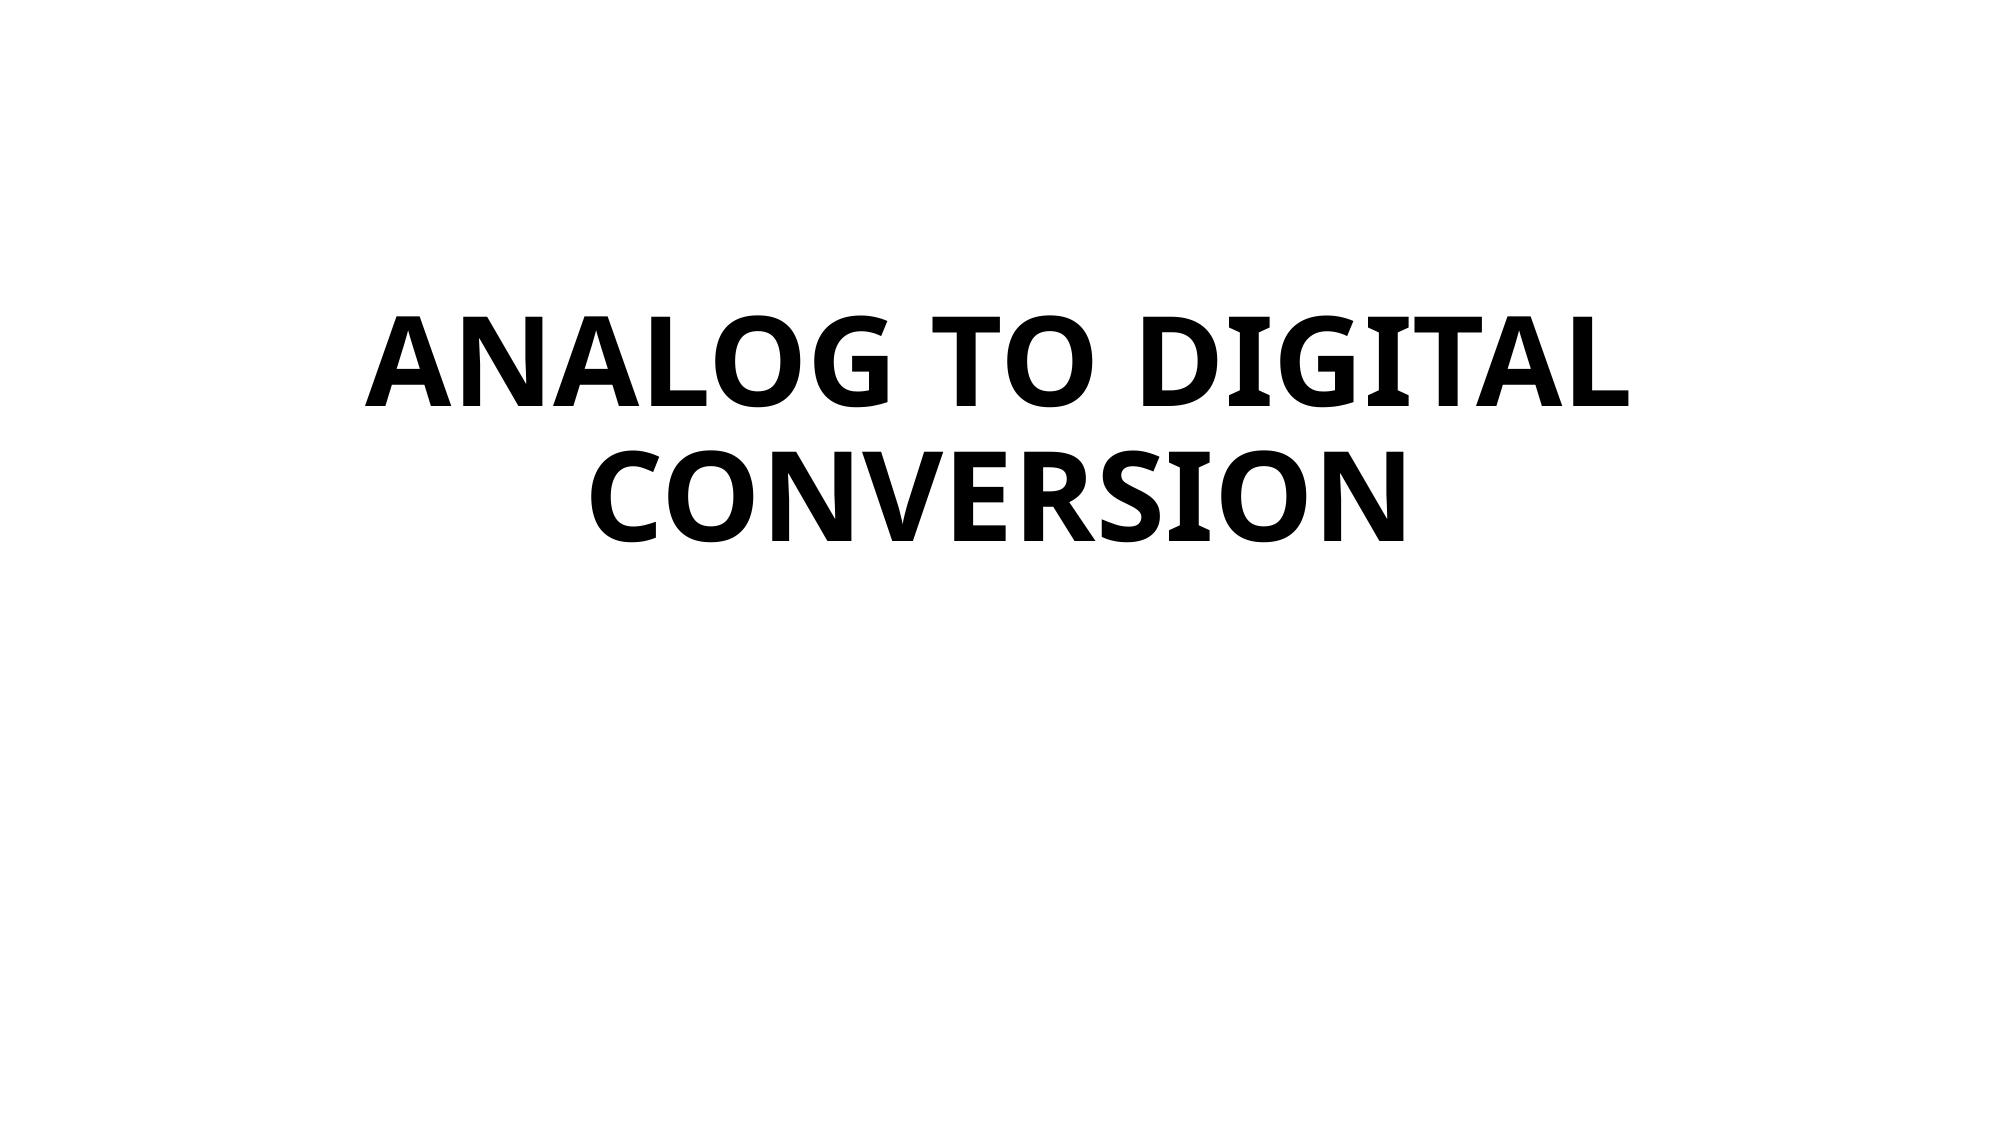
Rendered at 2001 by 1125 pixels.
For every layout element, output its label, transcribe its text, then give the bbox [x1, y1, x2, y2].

title ANALOG TO DIGITAL CONVERSION [249, 184, 1750, 576]
